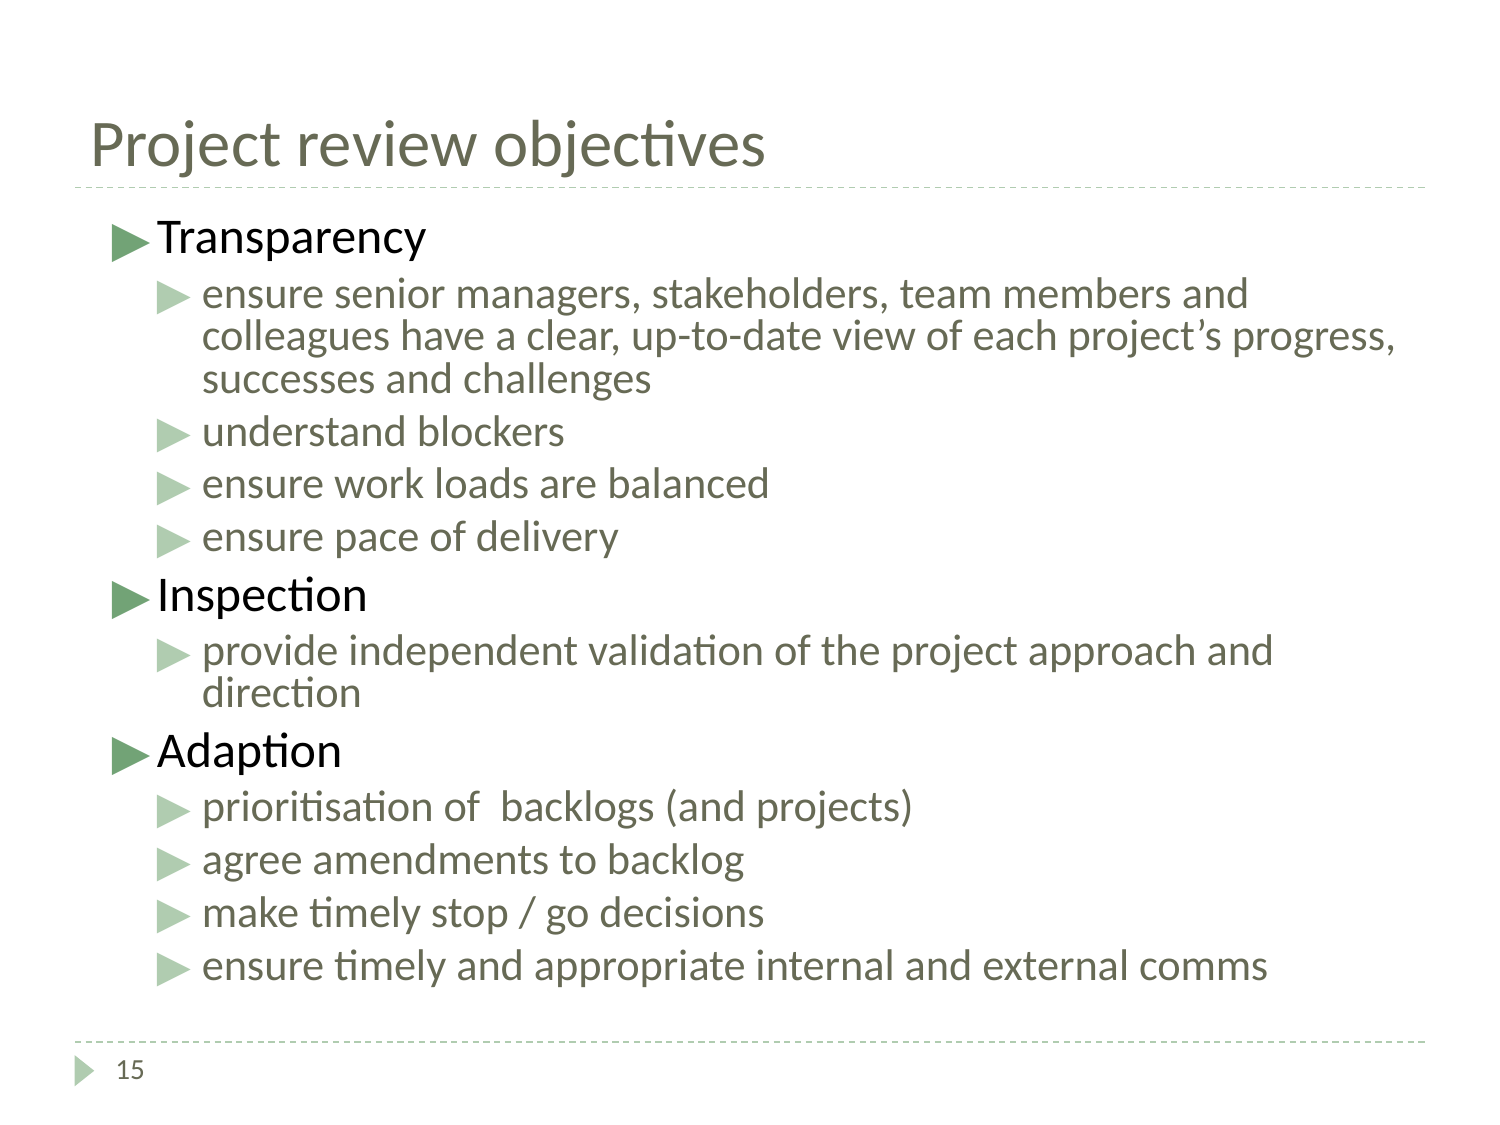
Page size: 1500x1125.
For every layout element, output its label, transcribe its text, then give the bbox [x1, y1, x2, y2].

list Transparency ensure senior managers, stakeholders, team members and colleagues have a clear, up-to-date view of each project’s progress, successes and challenges understand blockers ensure work loads are balanced ensure pace of delivery Inspection provide independent validation of the project approach and direction Adaption prioritisation of backlogs (and projects) agree amendments to backlog make timely stop / go decisions ensure timely and appropriate internal and external comms [96, 208, 1447, 1019]
title Project review objectives [75, 24, 1425, 188]
slide_number 15 [100, 1042, 426, 1103]
